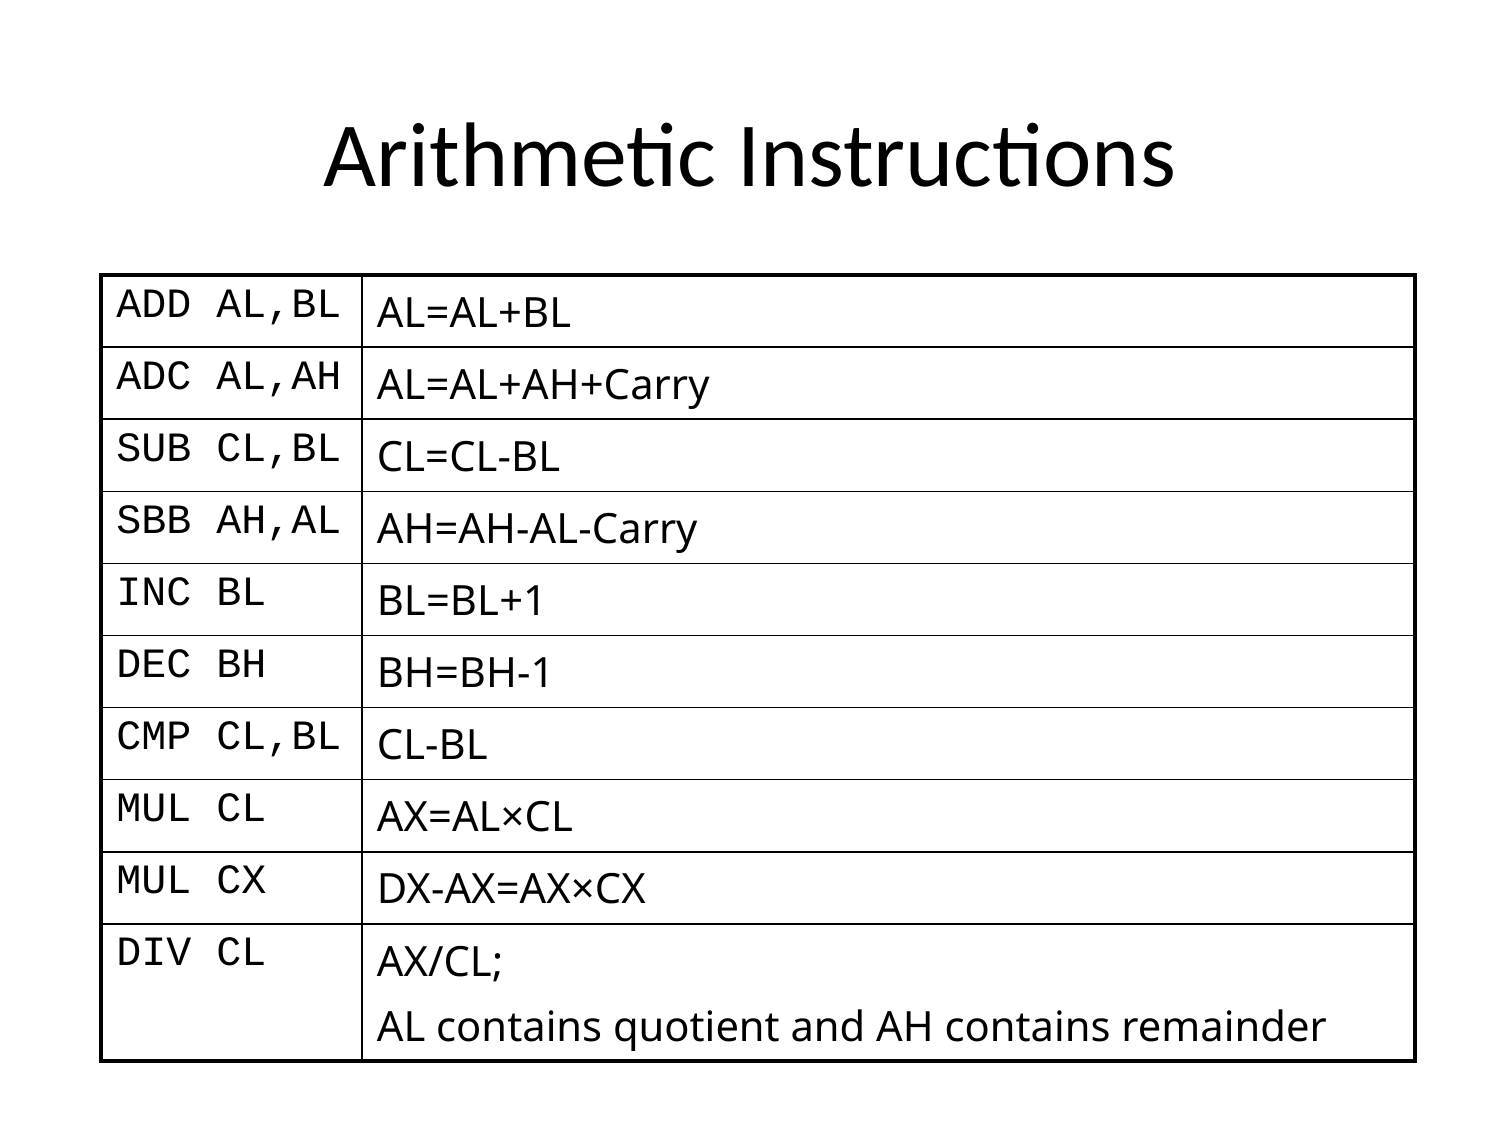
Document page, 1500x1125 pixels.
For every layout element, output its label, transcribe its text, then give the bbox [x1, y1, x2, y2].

table_cell SUB CL,BL [103, 420, 361, 491]
table_cell SBB AH,AL [103, 492, 361, 563]
table_cell BH=BH-1 [363, 636, 1413, 707]
table_cell AH=AH-AL-Carry [363, 492, 1413, 563]
table_cell CL=CL-BL [363, 420, 1413, 491]
table_cell CMP CL,BL [103, 708, 361, 779]
table_cell MUL CX [103, 853, 361, 923]
table_cell MUL CL [103, 780, 361, 851]
table_cell BL=BL+1 [363, 564, 1413, 635]
table_cell CL-BL [363, 708, 1413, 779]
table_cell DIV CL [103, 925, 361, 1059]
table_cell DEC BH [103, 636, 361, 707]
table_cell AX=AL×CL [363, 780, 1413, 851]
table_cell INC BL [103, 564, 361, 635]
table_cell AL=AL+AH+Carry [363, 348, 1413, 418]
table_header ADD AL,BL [103, 277, 361, 346]
table_header AL=AL+BL [363, 277, 1413, 346]
table_cell AX/CL; AL contains quotient and AH contains remainder [363, 925, 1413, 1059]
title Arithmetic Instructions [94, 50, 1407, 250]
table_cell DX-AX=AX×CX [363, 853, 1413, 923]
table_cell ADC AL,AH [103, 348, 361, 418]
